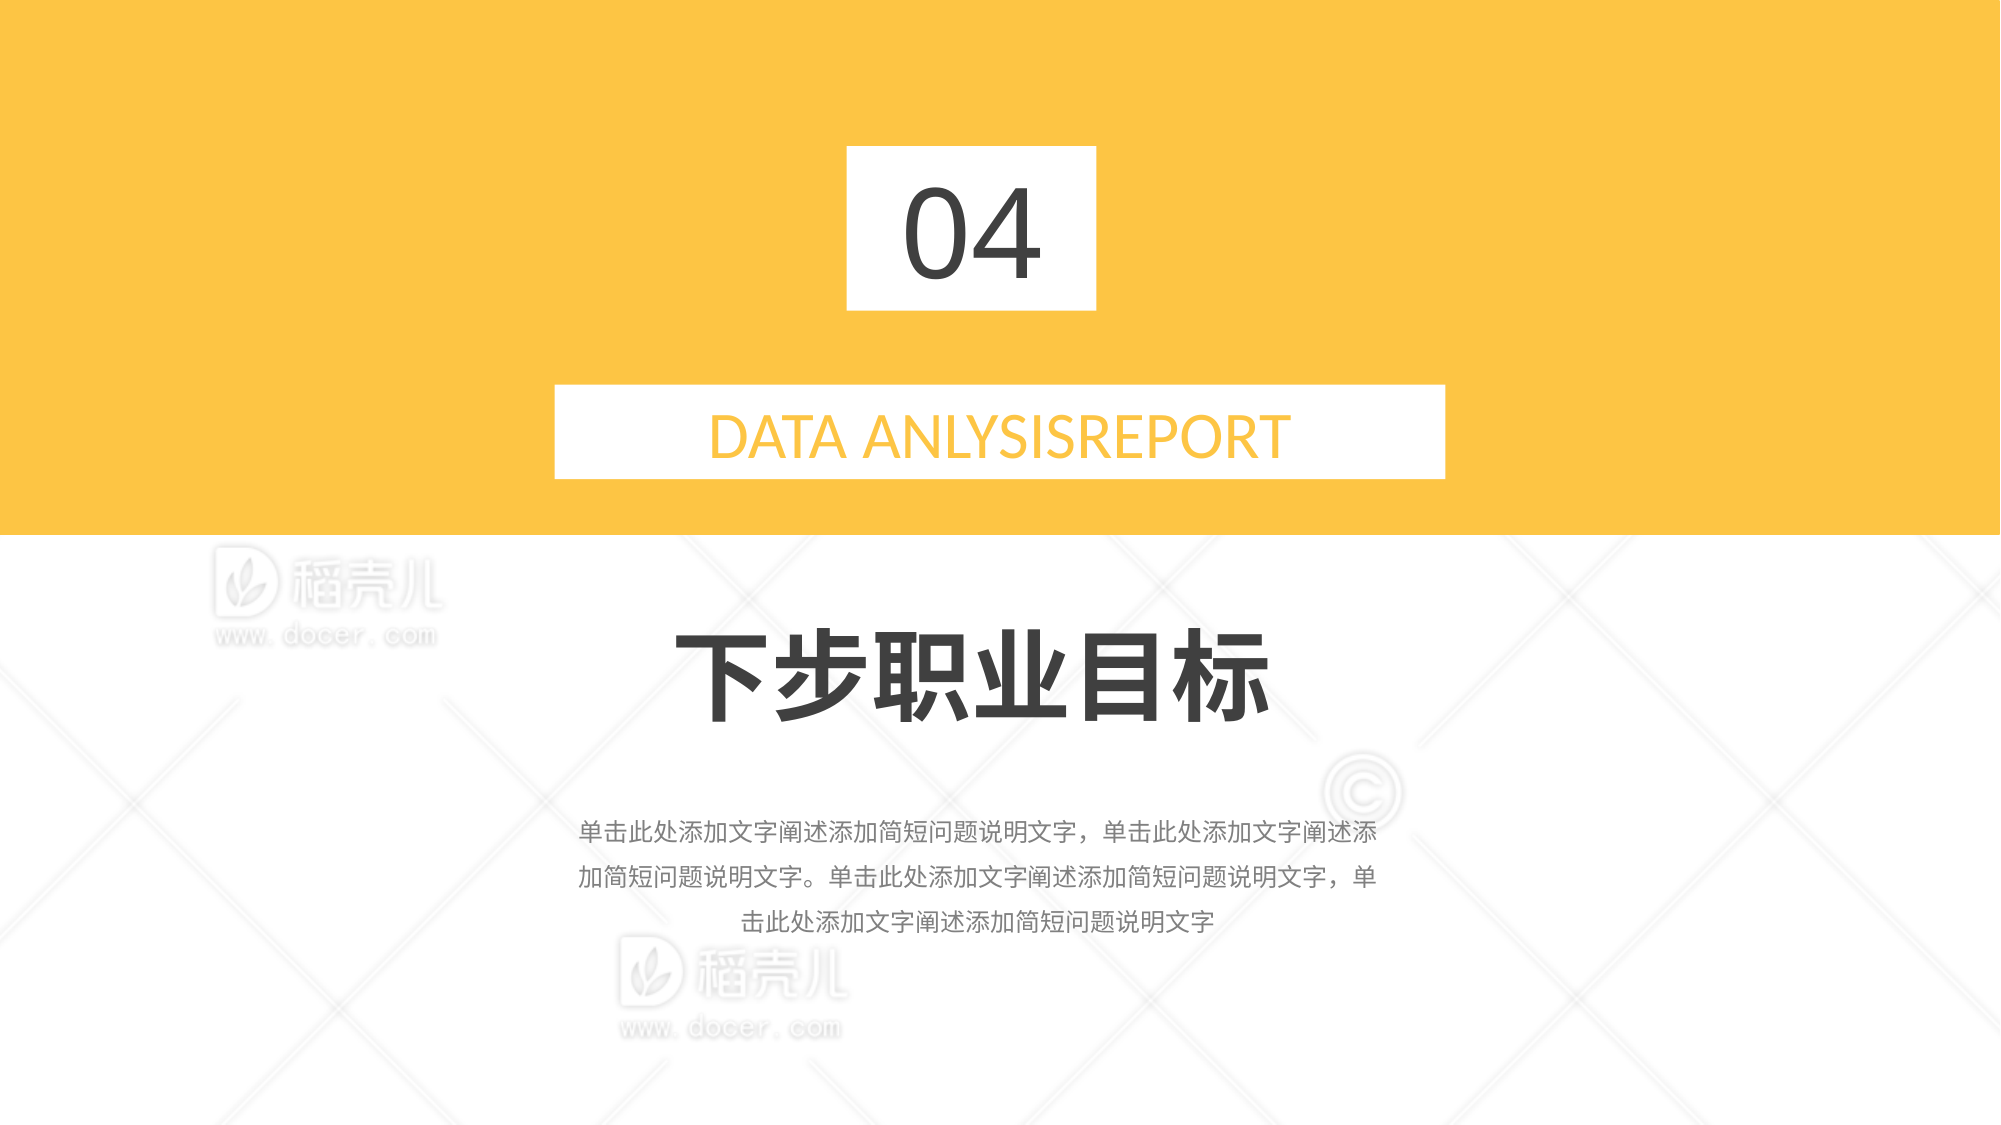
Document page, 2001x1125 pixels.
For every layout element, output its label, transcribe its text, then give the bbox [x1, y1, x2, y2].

text_box DATA ANLYSISREPORT [554, 384, 1446, 480]
text_box 单击此处添加文字阐述添加简短问题说明文字，单击此处添加文字阐述添加简短问题说明文字。单击此处添加文字阐述添加简短问题说明文字，单击此处添加文字阐述添加简短问题说明文字 [553, 794, 1403, 944]
text_box [0, 0, 2000, 535]
picture [0, 0, 2001, 1125]
text_box 下步职业目标 [582, 606, 1360, 742]
text_box 04 [846, 146, 1097, 311]
